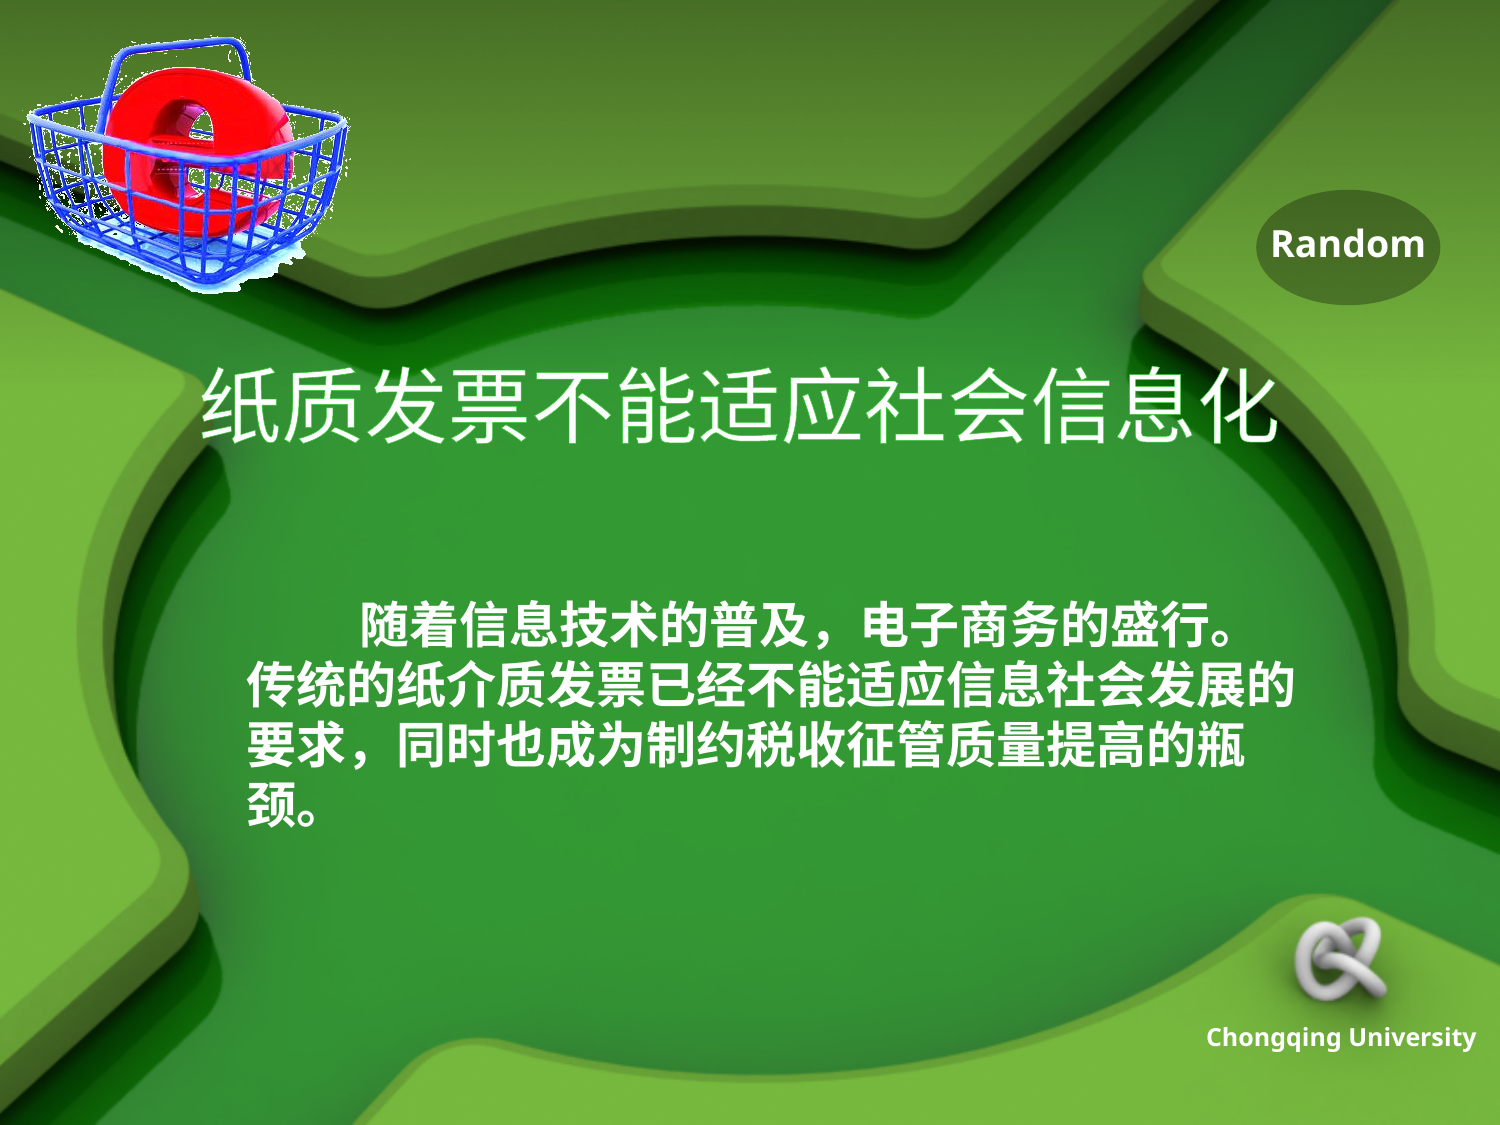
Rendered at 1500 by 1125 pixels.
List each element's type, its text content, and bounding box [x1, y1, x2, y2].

text_box 随着信息技术的普及，电子商务的盛行。传统的纸介质发票已经不能适应信息社会发展的要求，同时也成为制约税收征管质量提高的瓶颈。 [231, 586, 1313, 842]
picture [0, 461, 1500, 1125]
picture [0, 0, 1500, 350]
text_box 纸质发票不能适应社会信息化 [0, 346, 1500, 461]
